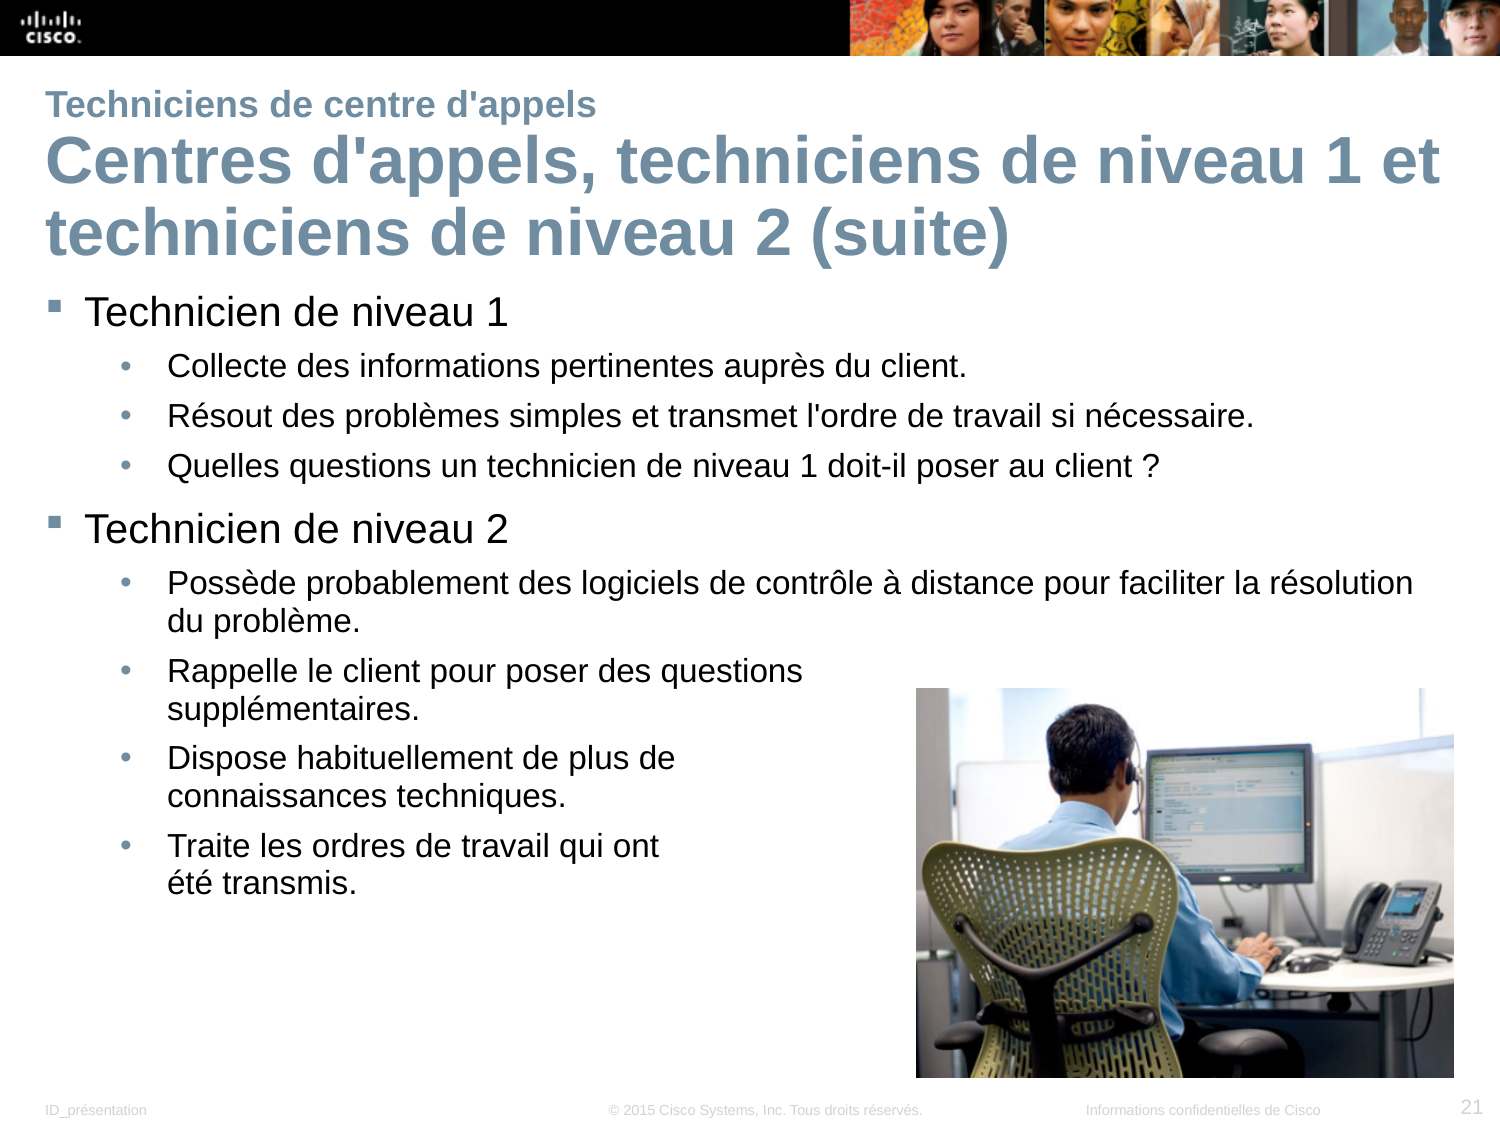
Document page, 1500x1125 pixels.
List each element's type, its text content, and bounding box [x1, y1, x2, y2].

picture [916, 688, 1455, 1078]
title Techniciens de centre d'appels Centres d'appels, techniciens de niveau 1 et techniciens de niveau 2 (suite) [31, 139, 1471, 277]
picture [0, 0, 1500, 56]
list Technicien de niveau 1 Collecte des informations pertinentes auprès du client. Résout des problèmes simples et transmet l'ordre de travail si nécessaire. Quelles questions un technicien de niveau 1 doit-il poser au client ? Technicien de niveau 2 Possède probablement des logiciels de contrôle à distance pour faciliter la résolution du problème. Rappelle le client pour poser des questions supplémentaires. Dispose habituellement de plus de connaissances techniques. Traite les ordres de travail qui ont été transmis. [31, 281, 1440, 984]
